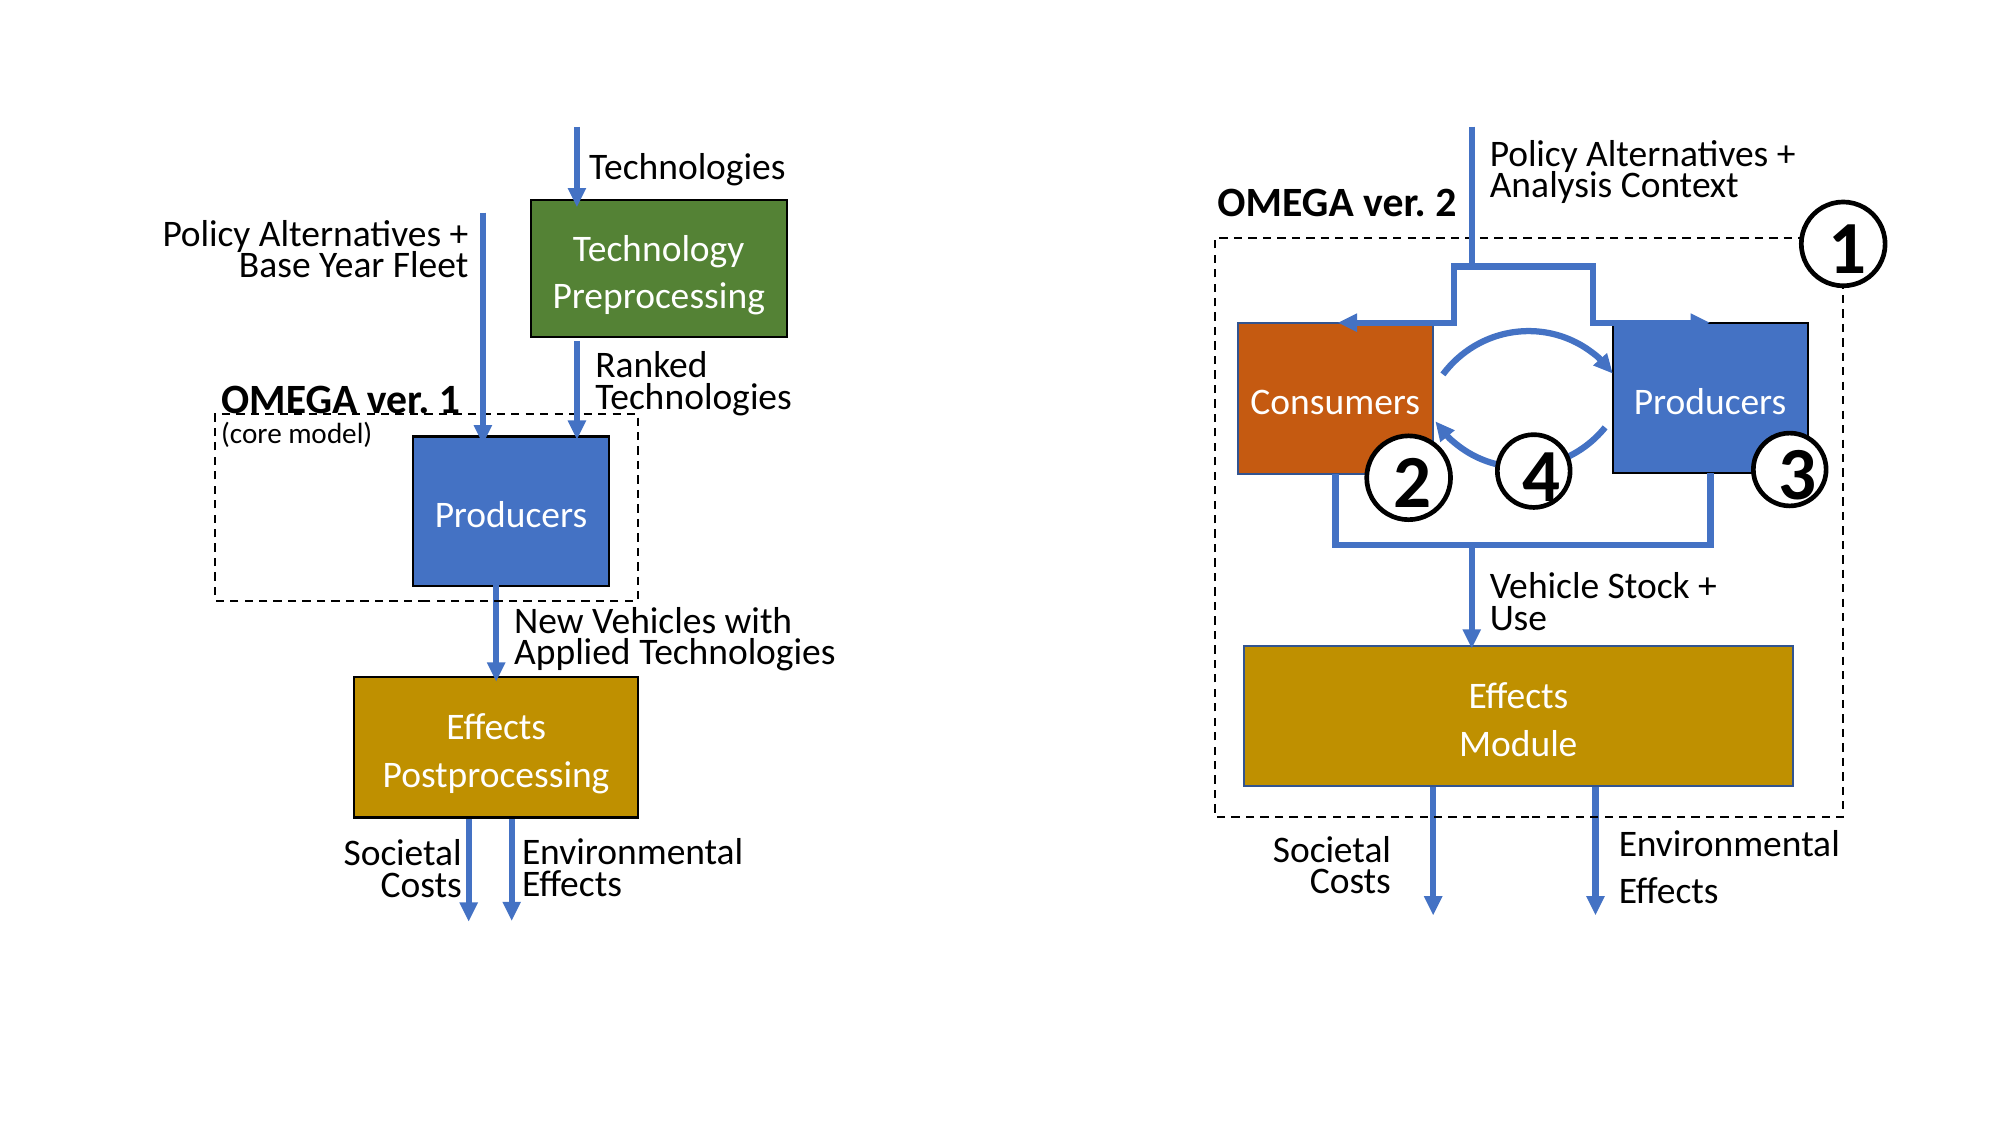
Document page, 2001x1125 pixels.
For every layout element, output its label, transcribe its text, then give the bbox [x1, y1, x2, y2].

text_box OMEGA ver. 1 (core model) [217, 384, 470, 446]
text_box New Vehicles with Applied Technologies [513, 603, 852, 676]
text_box [214, 413, 639, 602]
text_box Ranked Technologies [594, 340, 918, 428]
text_box 2 [1365, 434, 1452, 474]
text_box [1470, 472, 1711, 546]
text_box [1214, 237, 1844, 818]
text_box Societal Costs [1074, 818, 1392, 919]
text_box OMEGA ver. 2 [1214, 177, 1463, 231]
text_box Technologies [588, 126, 825, 214]
text_box Vehicle Stock + Use [1489, 561, 1894, 649]
text_box Technology Preprocessing [530, 199, 788, 338]
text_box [1338, 266, 1476, 323]
text_box [1442, 330, 1613, 402]
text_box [1476, 266, 1710, 323]
text_box Policy Alternatives + Base Year Fleet [102, 209, 470, 297]
text_box [1435, 361, 1606, 465]
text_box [1335, 474, 1470, 546]
text_box Environmental Effects [521, 821, 755, 922]
text_box Societal Costs [285, 822, 463, 922]
text_box 1 [1800, 200, 1887, 287]
text_box 4 [1496, 433, 1572, 472]
text_box Policy Alternatives + Analysis Context [1489, 129, 1894, 217]
text_box Effects Postprocessing [353, 676, 639, 819]
text_box Environmental Effects [1618, 821, 1936, 922]
text_box 3 [1752, 432, 1828, 507]
